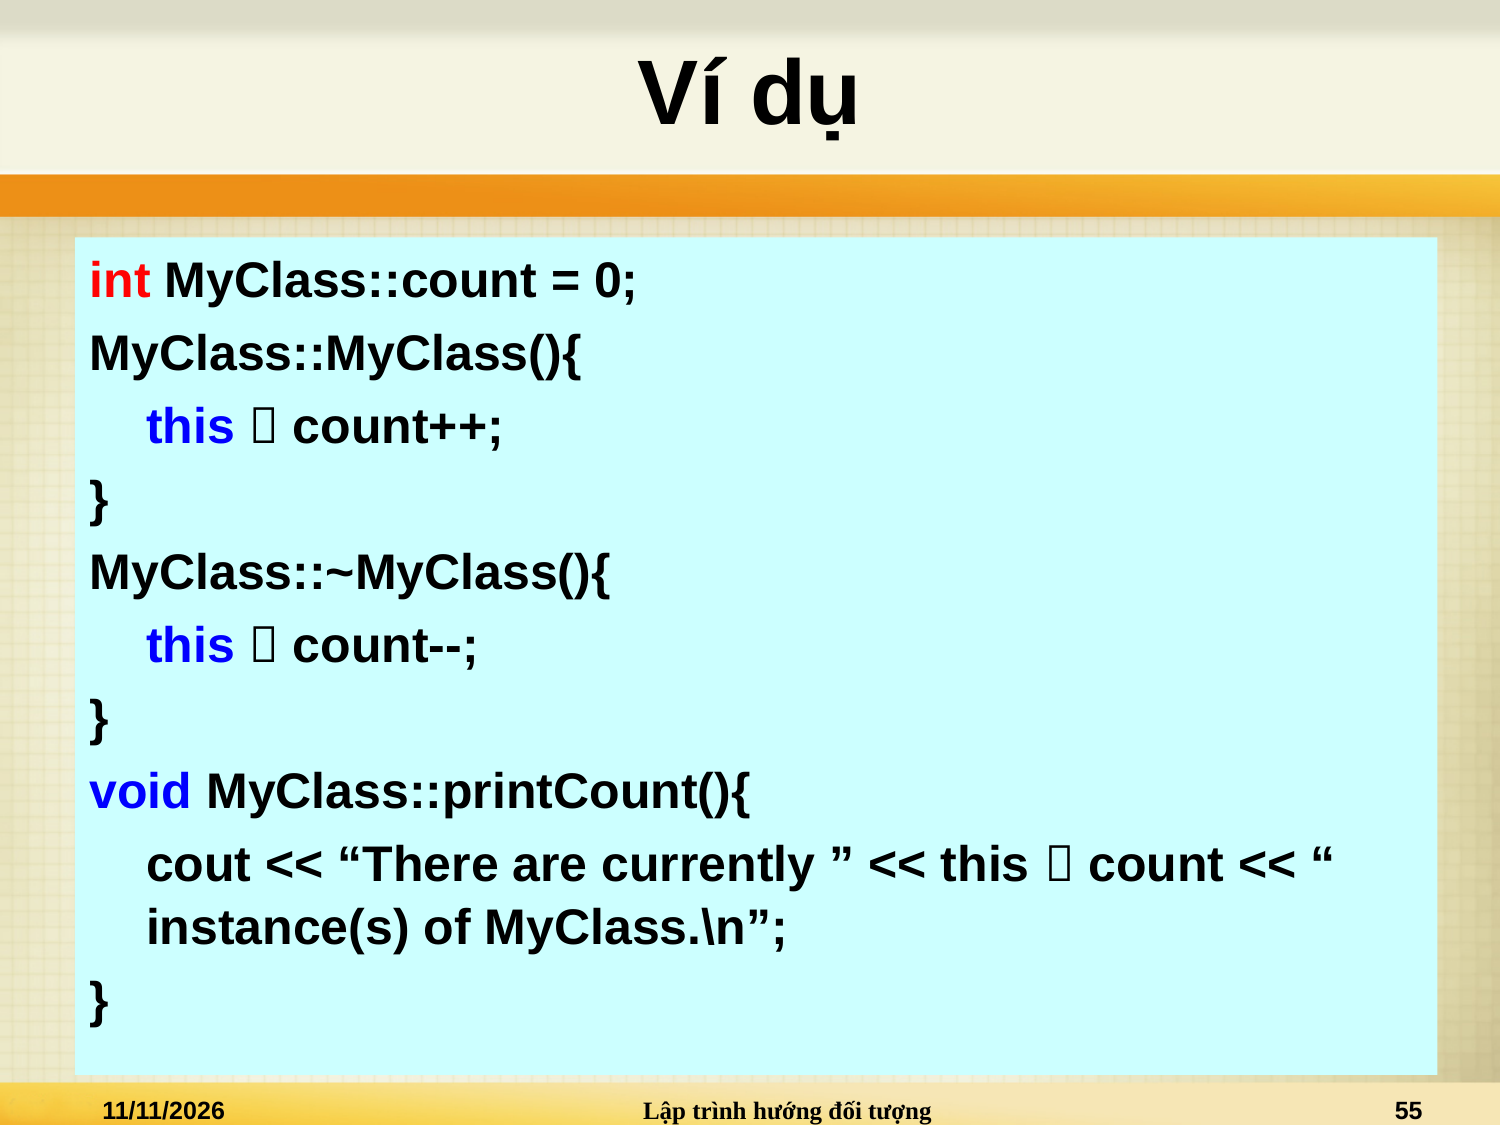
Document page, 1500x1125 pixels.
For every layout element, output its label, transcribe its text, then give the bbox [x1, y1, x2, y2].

slide_number 55 [1087, 1087, 1438, 1125]
picture [0, 175, 1500, 1125]
text_box int MyClass::count = 0; MyClass::MyClass(){ this  count++; } MyClass::~MyClass(){ this  count--; } void MyClass::printCount(){ cout << “There are currently ” << this  count << “ instance(s) of MyClass.\n”; } [74, 237, 1438, 1075]
footer Lập trình hướng đối tượng [549, 1087, 1025, 1125]
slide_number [87, 1087, 438, 1125]
title Ví dụ [0, 0, 1500, 175]
